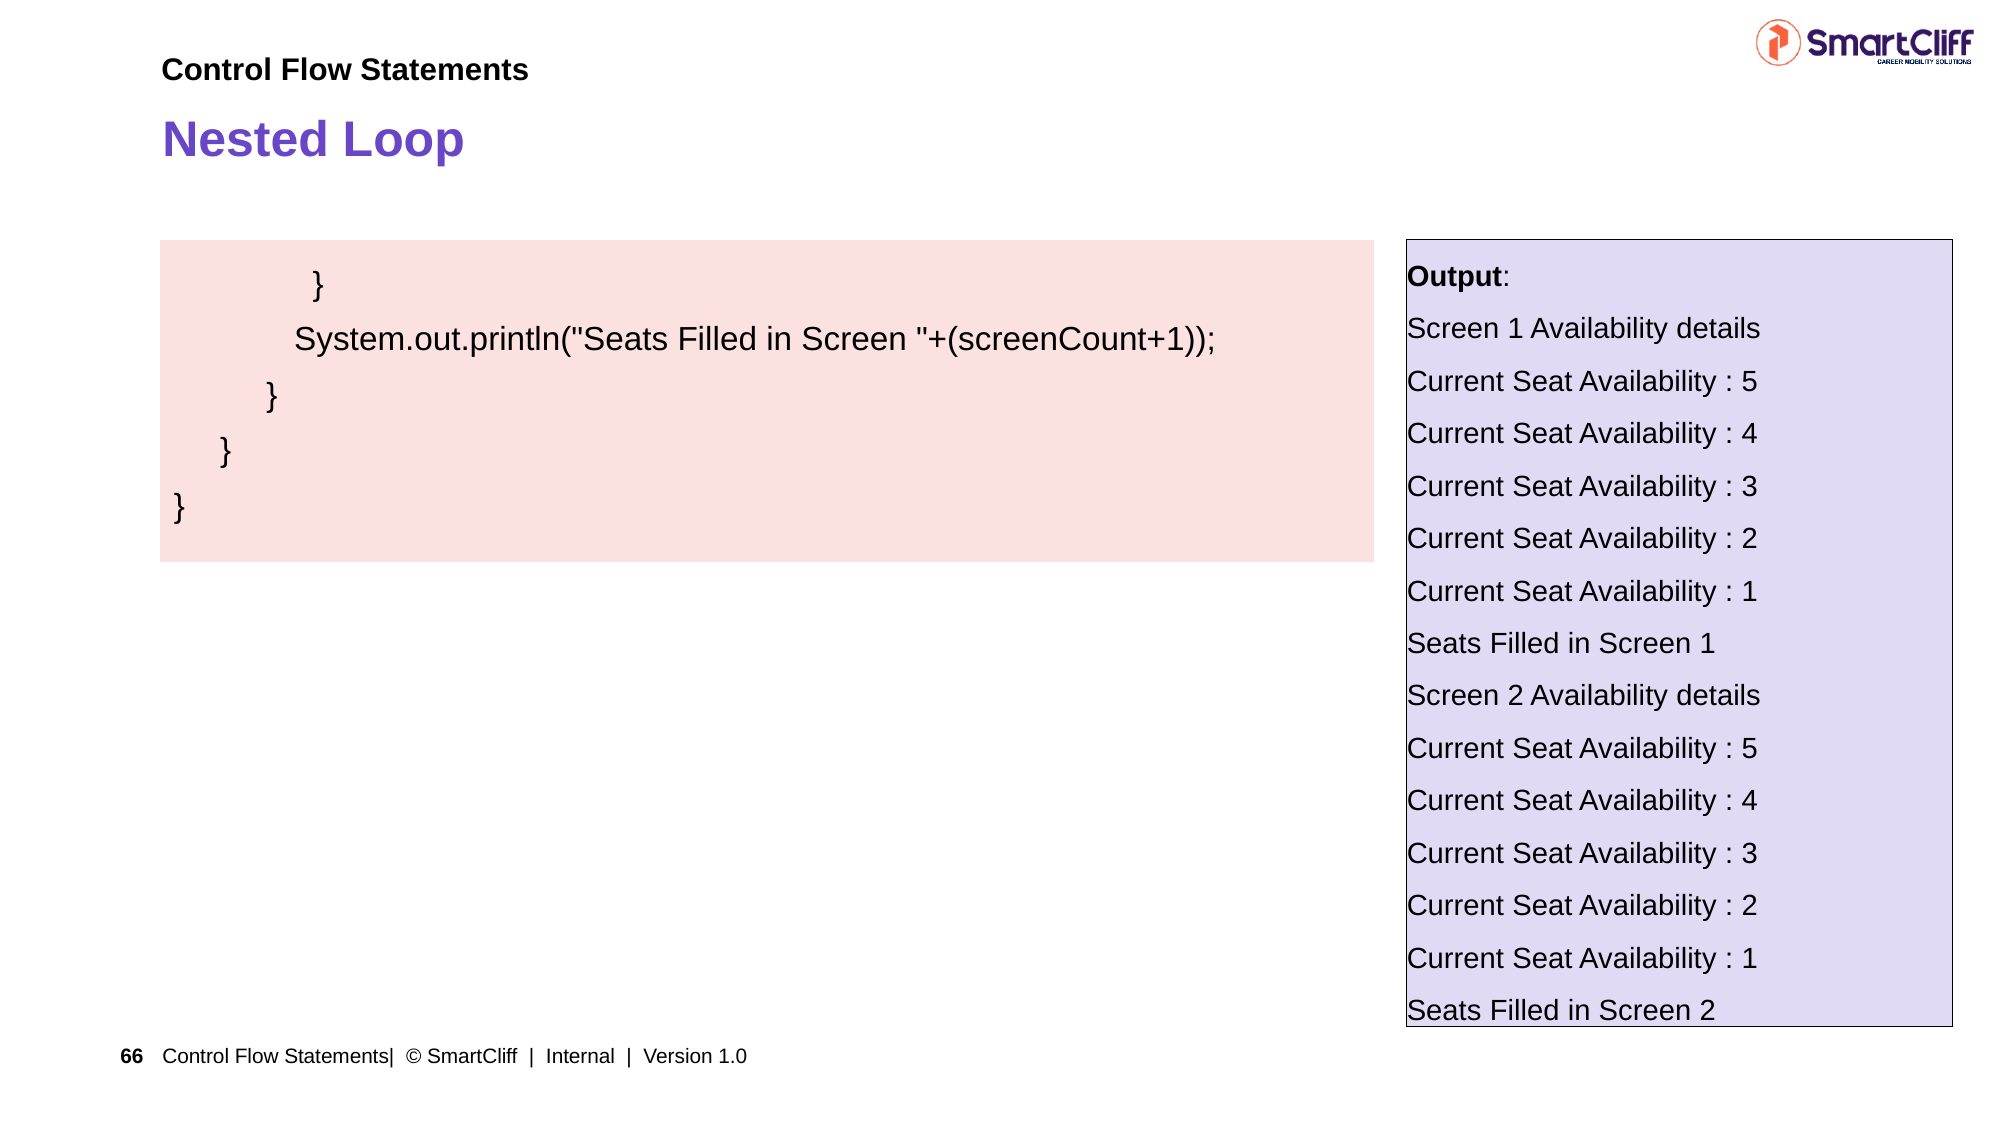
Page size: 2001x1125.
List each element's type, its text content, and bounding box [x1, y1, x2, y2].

footer Control Flow Statements| © SmartCliff | Internal | Version 1.0 [162, 1032, 1567, 1079]
slide_number 66 [63, 1032, 162, 1079]
title Nested Loop [162, 105, 1954, 169]
table_header } System.out.println("Seats Filled in Screen "+(screenCount+1)); } } } [160, 240, 1374, 562]
picture [1750, 13, 1980, 73]
list Control Flow Statements [161, 48, 1953, 110]
text_box Output: Screen 1 Availability details Current Seat Availability : 5 Current Seat Availability : 4 Current Seat Availability : 3 Current Seat Availability : 2 Current Seat Availability : 1 Seats Filled in Screen 1 Screen 2 Availability details Current Seat Availability : 5 Current Seat Availability : 4 Current Seat Availability : 3 Current Seat Availability : 2 Current Seat Availability : 1 Seats Filled in Screen 2 [1406, 239, 1953, 1027]
